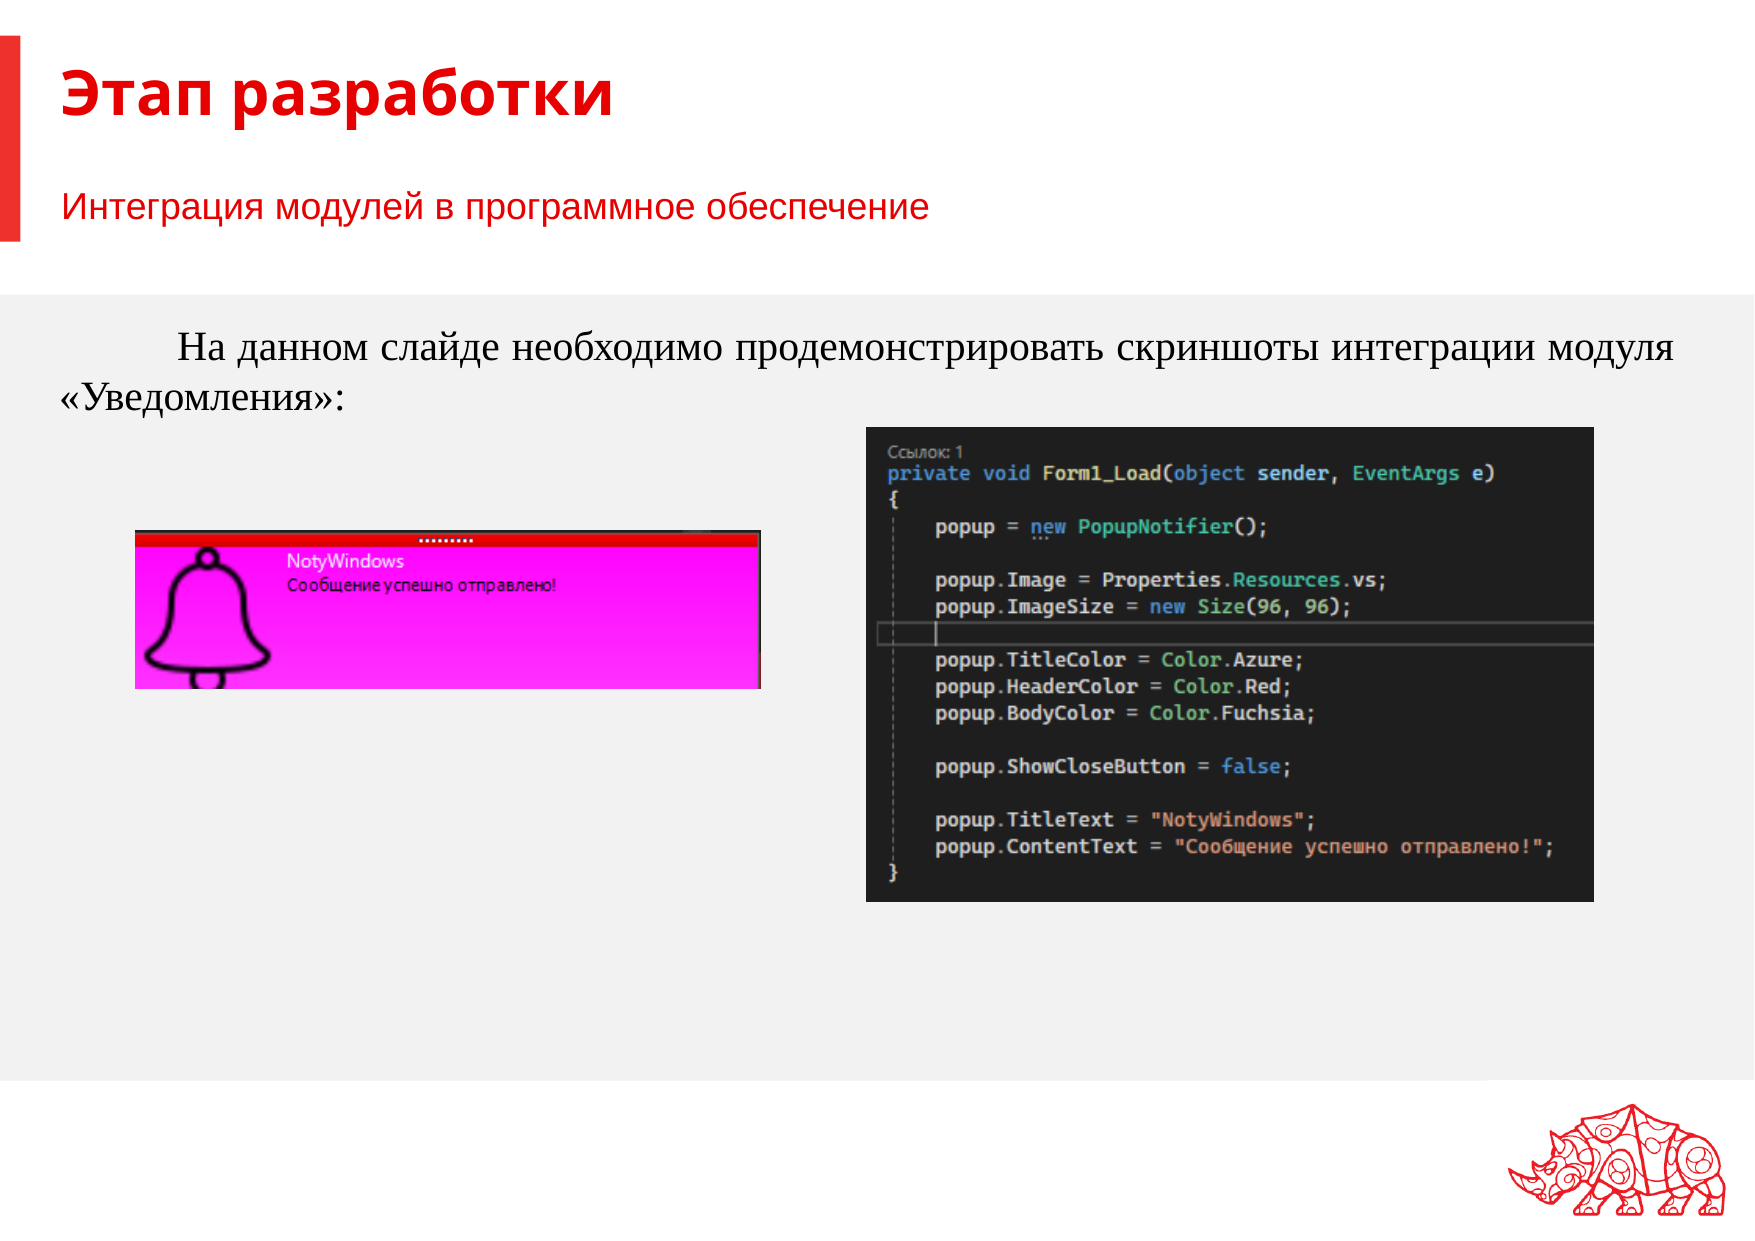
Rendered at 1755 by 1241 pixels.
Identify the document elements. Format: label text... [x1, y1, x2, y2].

title Этап разработки [60, 0, 1650, 200]
picture [135, 530, 761, 689]
text_box На данном слайде необходимо продемонстрировать скриншоты интеграции модуля «Уведомления»: [44, 311, 1690, 427]
list Интеграция модулей в программное обеспечение [44, 72, 1370, 236]
picture [1487, 1080, 1755, 1229]
picture [866, 427, 1594, 902]
